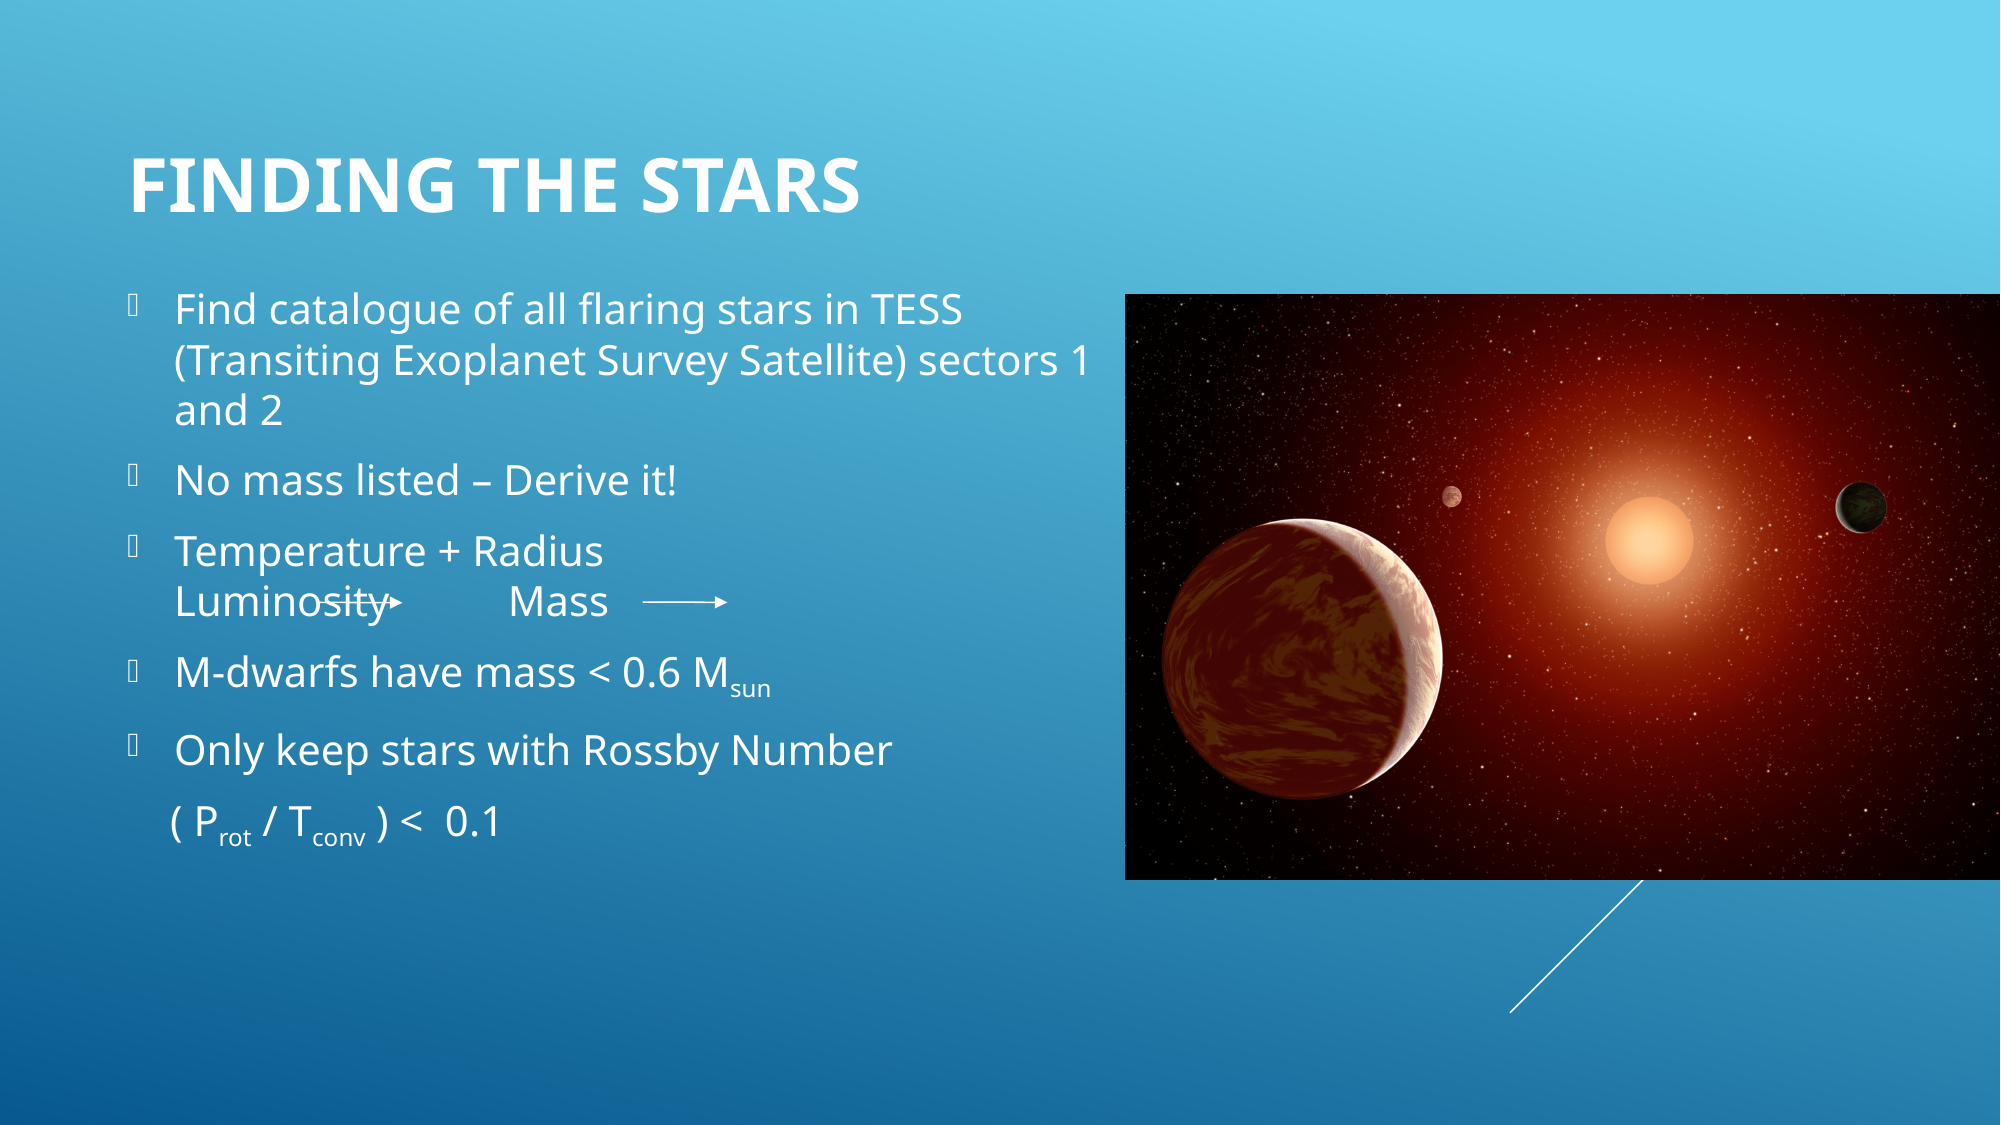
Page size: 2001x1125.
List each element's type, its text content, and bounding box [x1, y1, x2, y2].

list Find catalogue of all flaring stars in TESS (Transiting Exoplanet Survey Satellite) sectors 1 and 2 No mass listed – Derive it! Temperature + Radius Luminosity Mass M-dwarfs have mass < 0.6 Msun Only keep stars with Rossby Number ( Prot / Tconv ) < 0.1 [112, 225, 1136, 980]
picture [1125, 294, 2000, 880]
title Finding the stars [112, 58, 1513, 294]
